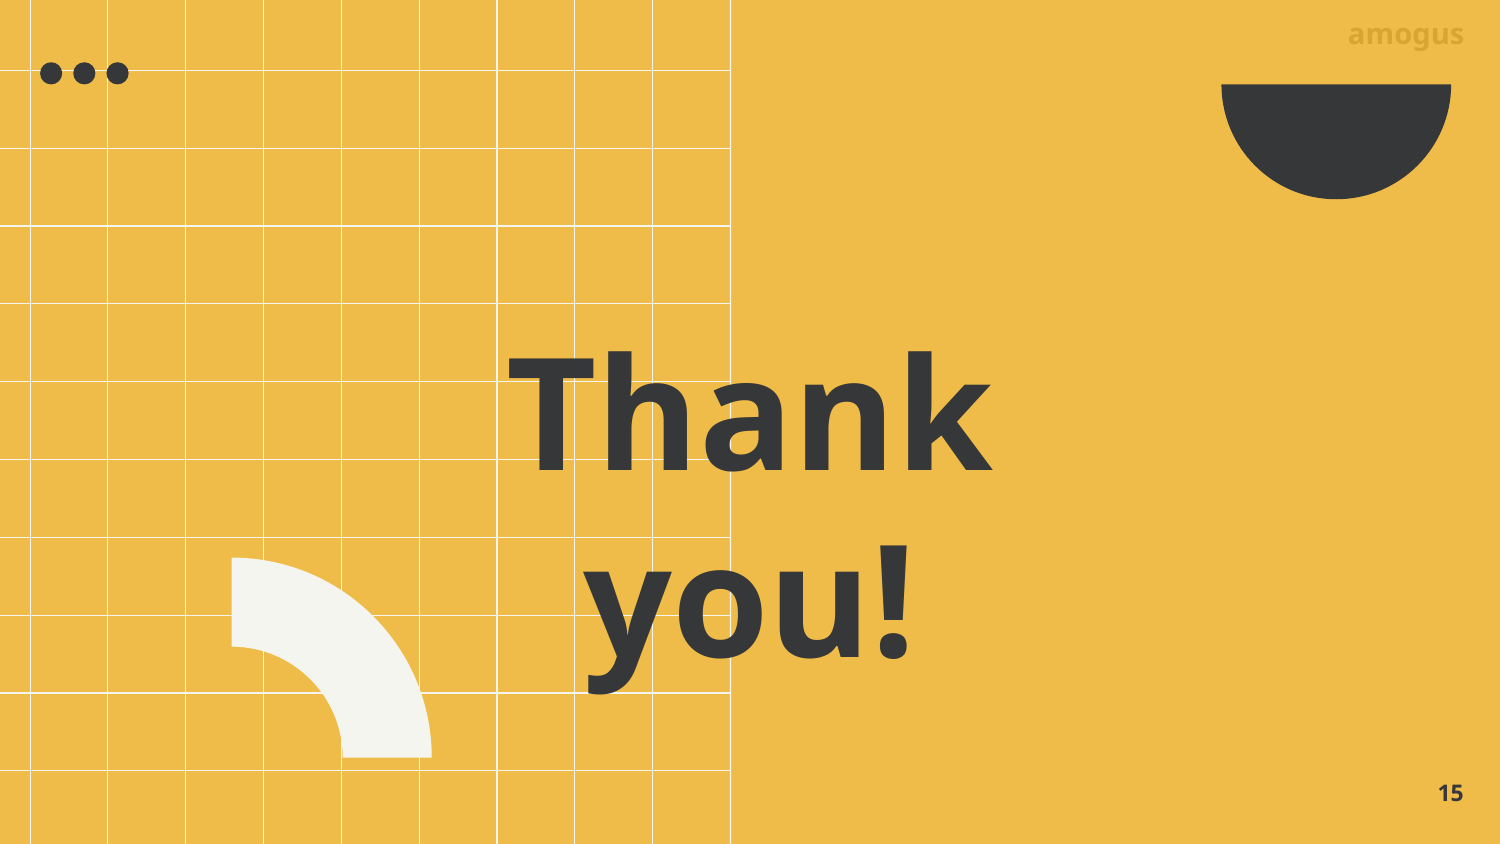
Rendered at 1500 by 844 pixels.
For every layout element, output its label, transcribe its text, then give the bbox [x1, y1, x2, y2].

text_box amogus [1332, 0, 1500, 65]
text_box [331, 313, 1169, 522]
text_box [1221, 84, 1452, 200]
slide_number ‹#› [1374, 779, 1464, 809]
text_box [0, 0, 732, 844]
